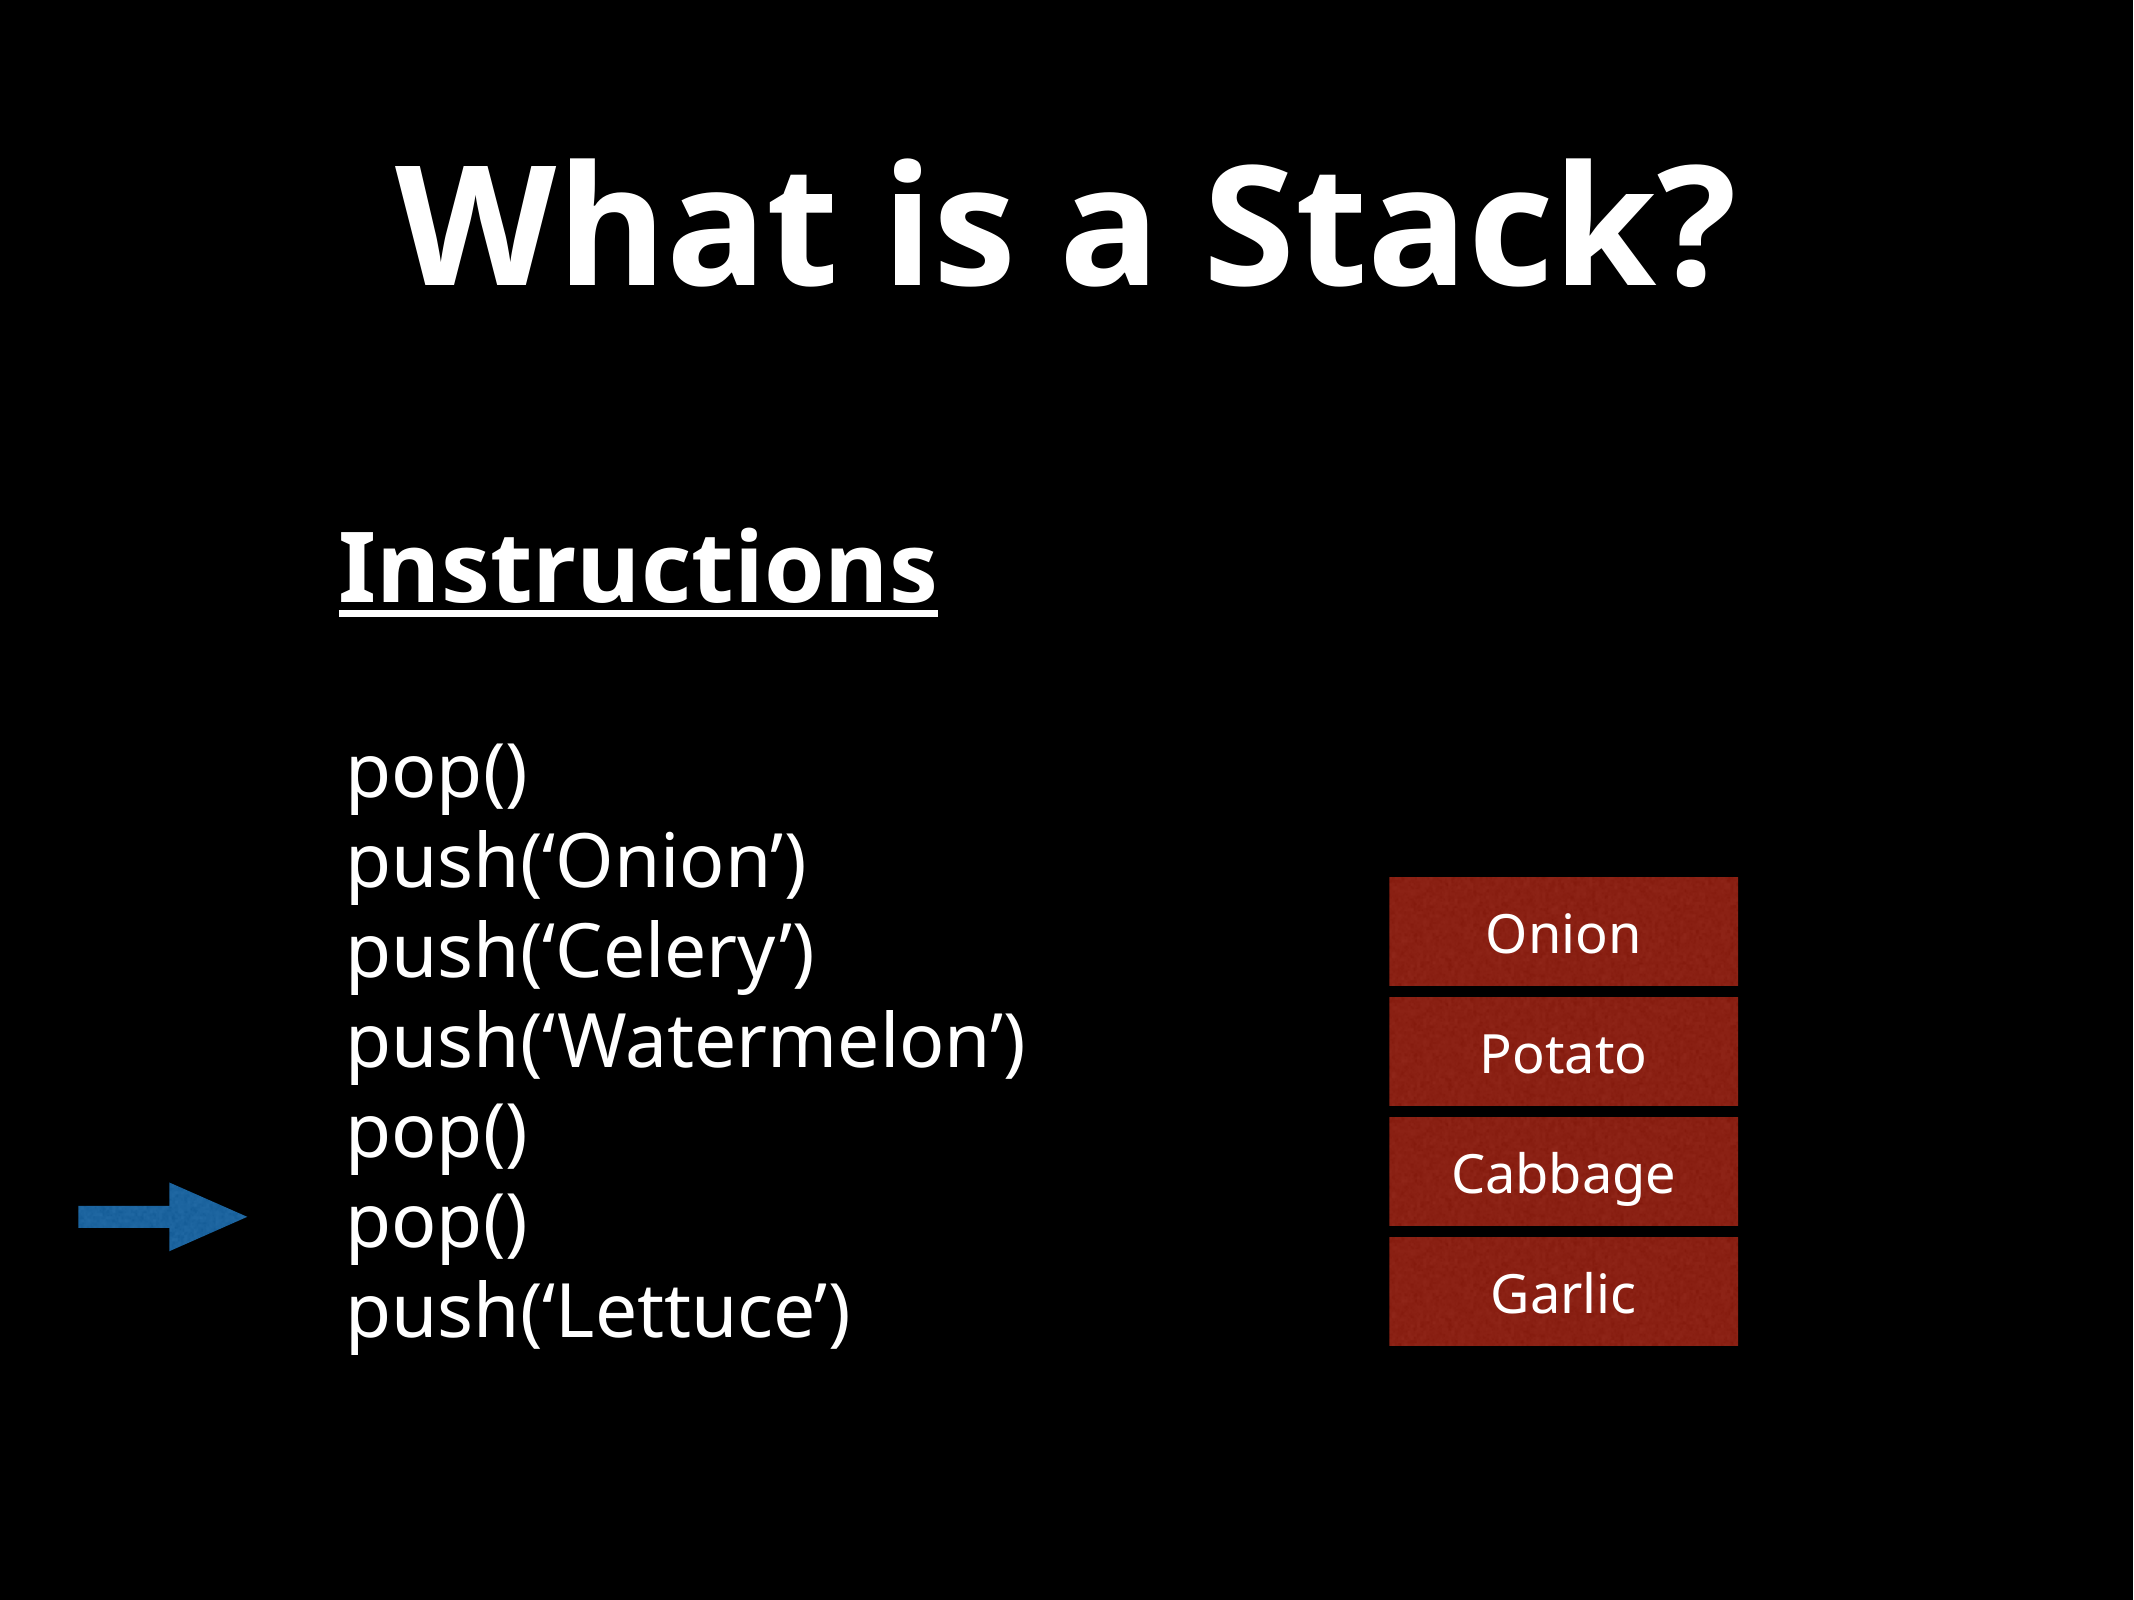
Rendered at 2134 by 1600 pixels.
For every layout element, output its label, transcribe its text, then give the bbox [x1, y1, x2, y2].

text_box Onion [1389, 877, 1739, 986]
text_box Garlic [1389, 1237, 1739, 1346]
text_box Potato [1389, 997, 1739, 1106]
text_box pop() push(‘Onion’) push(‘Celery’) push(‘Watermelon’) pop() pop() push(‘Lettuce’) [337, 714, 1035, 1361]
text_box [78, 1182, 248, 1252]
title What is a Stack? [155, 41, 1978, 397]
text_box Instructions [330, 496, 947, 631]
text_box Cabbage [1389, 1117, 1739, 1226]
